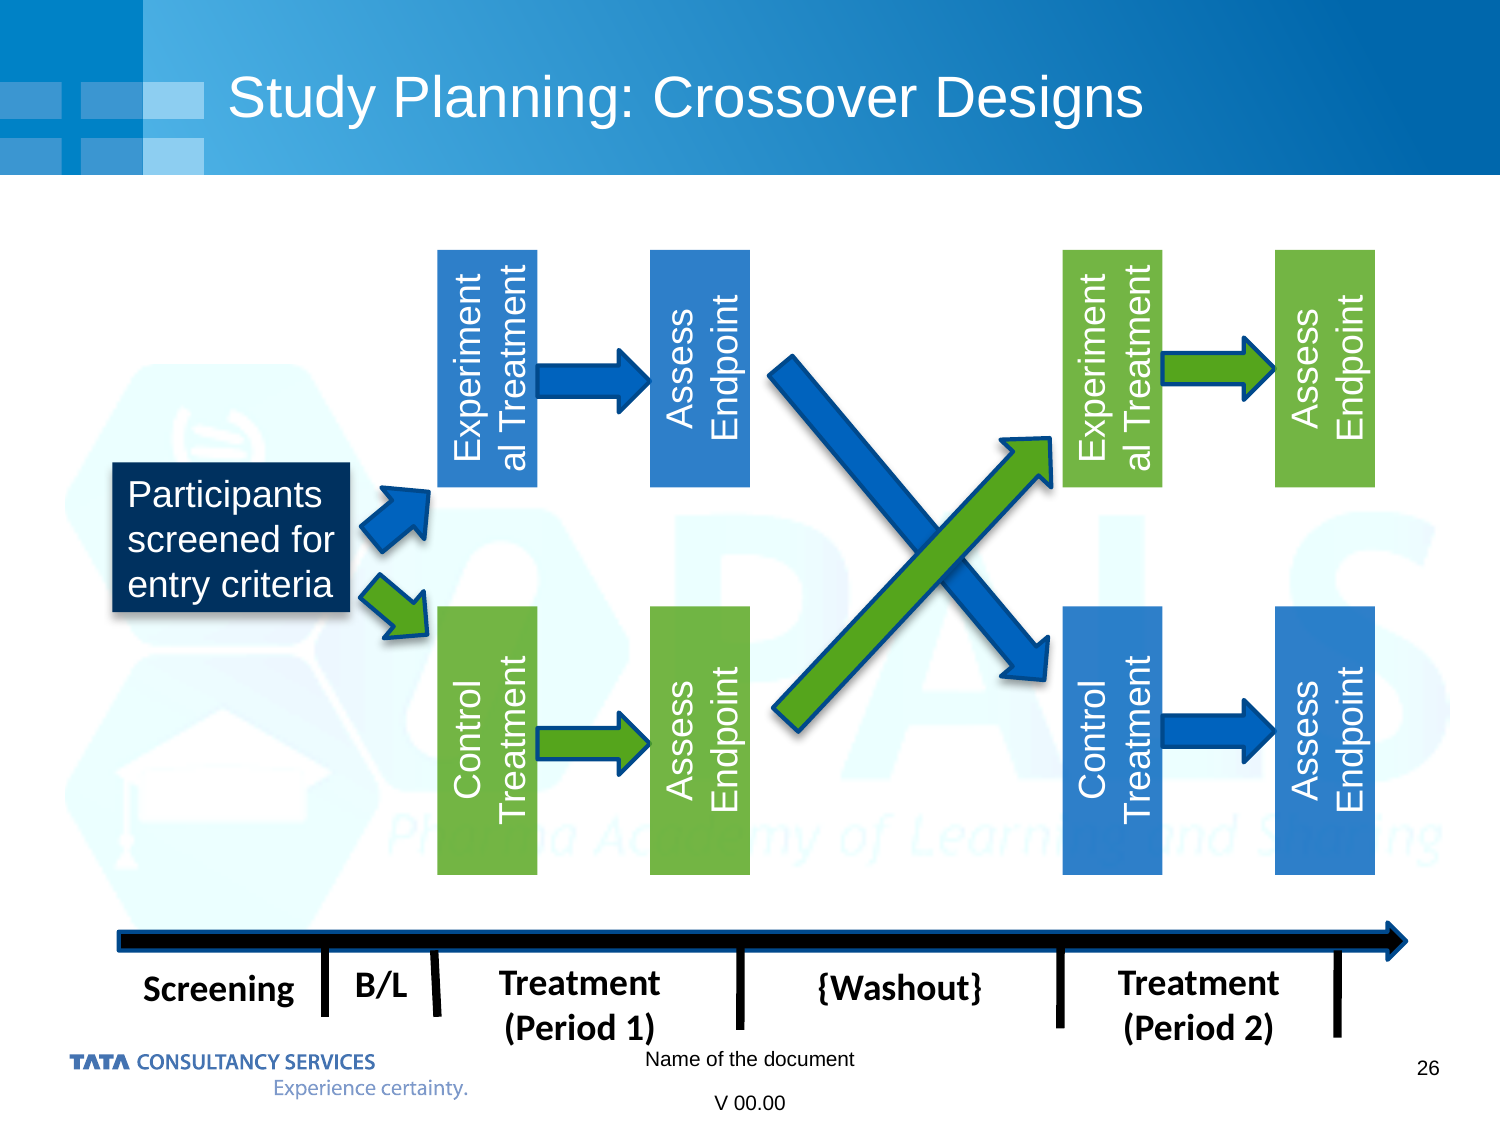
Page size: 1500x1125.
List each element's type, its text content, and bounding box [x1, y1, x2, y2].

text_box [766, 353, 938, 552]
text_box Control Treatment [435, 604, 539, 877]
title Study Planning: Crossover Designs [212, 54, 1450, 135]
text_box [535, 710, 648, 777]
text_box [535, 348, 648, 415]
text_box Assess Endpoint [648, 248, 752, 489]
text_box Screening [125, 956, 313, 1016]
text_box Experimental Treatment [1060, 248, 1165, 489]
text_box Treatment (Period 1) [467, 951, 693, 1056]
text_box Treatment (Period 2) [1080, 951, 1318, 1056]
text_box Experimental Treatment [435, 248, 539, 489]
text_box Participants screened for entry criteria [112, 462, 351, 613]
text_box [1160, 697, 1273, 765]
text_box {Washout} [749, 955, 1050, 1016]
text_box Assess Endpoint [1273, 248, 1377, 489]
text_box [1160, 335, 1273, 402]
text_box [116, 920, 1409, 962]
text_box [433, 950, 438, 1018]
text_box Control Treatment [1060, 604, 1165, 877]
text_box Assess Endpoint [648, 604, 752, 877]
text_box [358, 485, 431, 555]
text_box Assess Endpoint [1273, 604, 1377, 877]
text_box [946, 565, 1051, 683]
text_box [174, 0, 1425, 117]
text_box [770, 435, 1054, 734]
text_box B/L [337, 952, 425, 1013]
text_box [357, 572, 430, 641]
